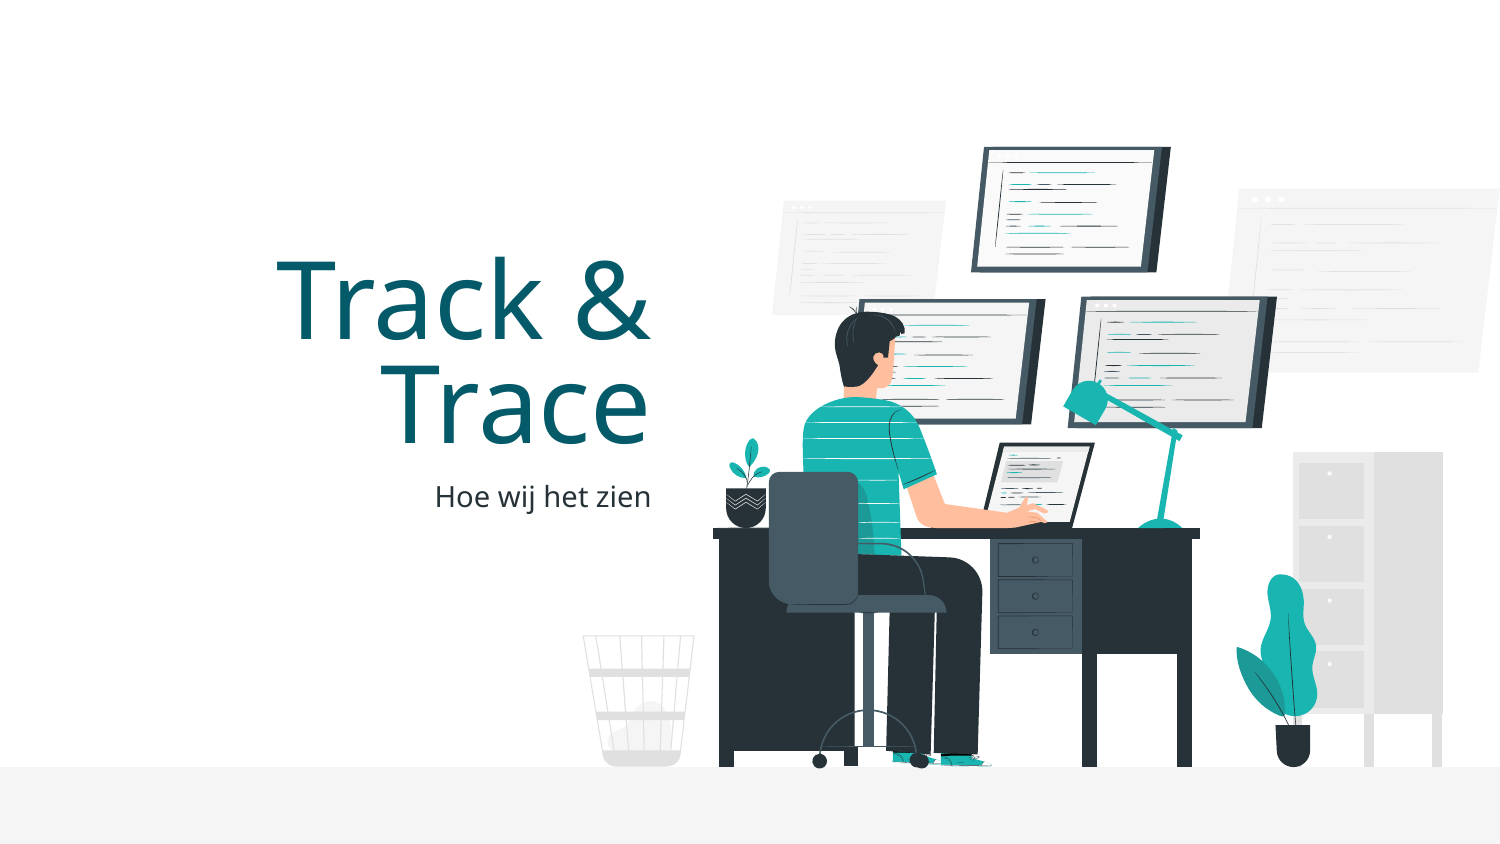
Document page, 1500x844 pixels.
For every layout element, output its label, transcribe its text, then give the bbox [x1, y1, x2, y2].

title Track & Trace [118, 141, 667, 463]
subtitle Hoe wij het zien [118, 463, 577, 580]
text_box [582, 146, 1500, 769]
